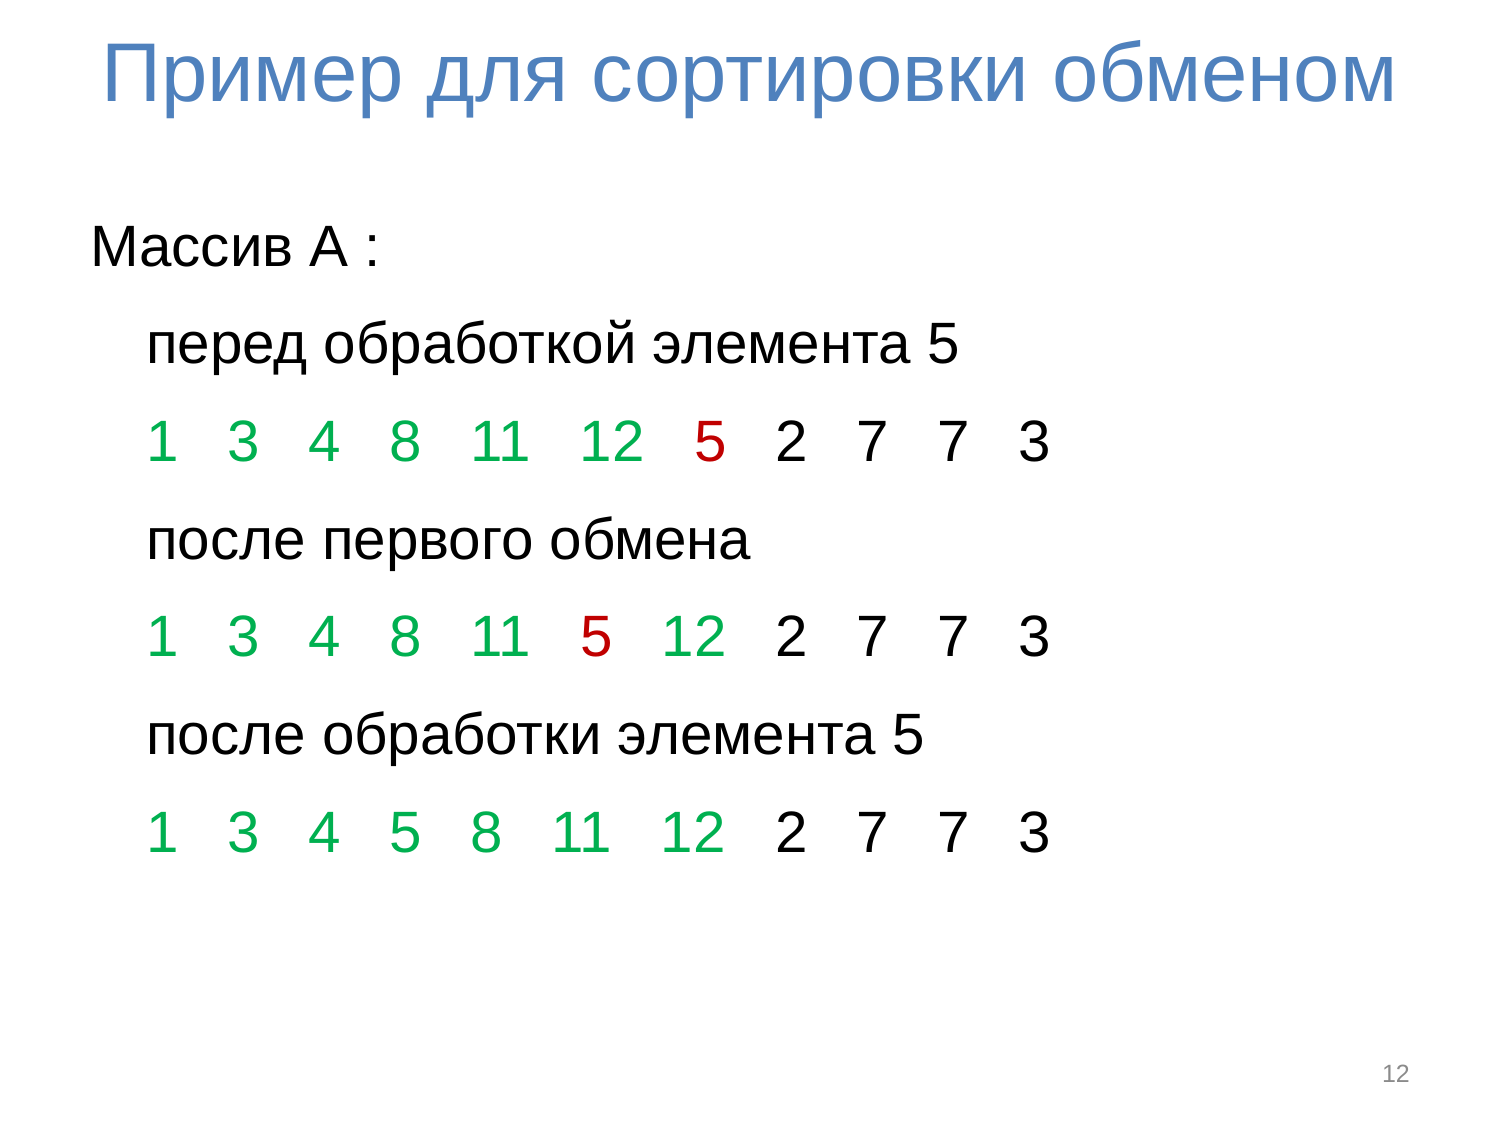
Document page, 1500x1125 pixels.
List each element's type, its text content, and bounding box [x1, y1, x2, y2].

list Массив A : перед обработкой элемента 5 1 3 4 8 11 12 5 2 7 7 3 после первого обмена 1 3 4 8 11 5 12 2 7 7 3 после обработки элемента 5 1 3 4 5 8 11 12 2 7 7 3 [75, 184, 1425, 1125]
title Пример для сортировки обменом [0, 1, 1500, 138]
